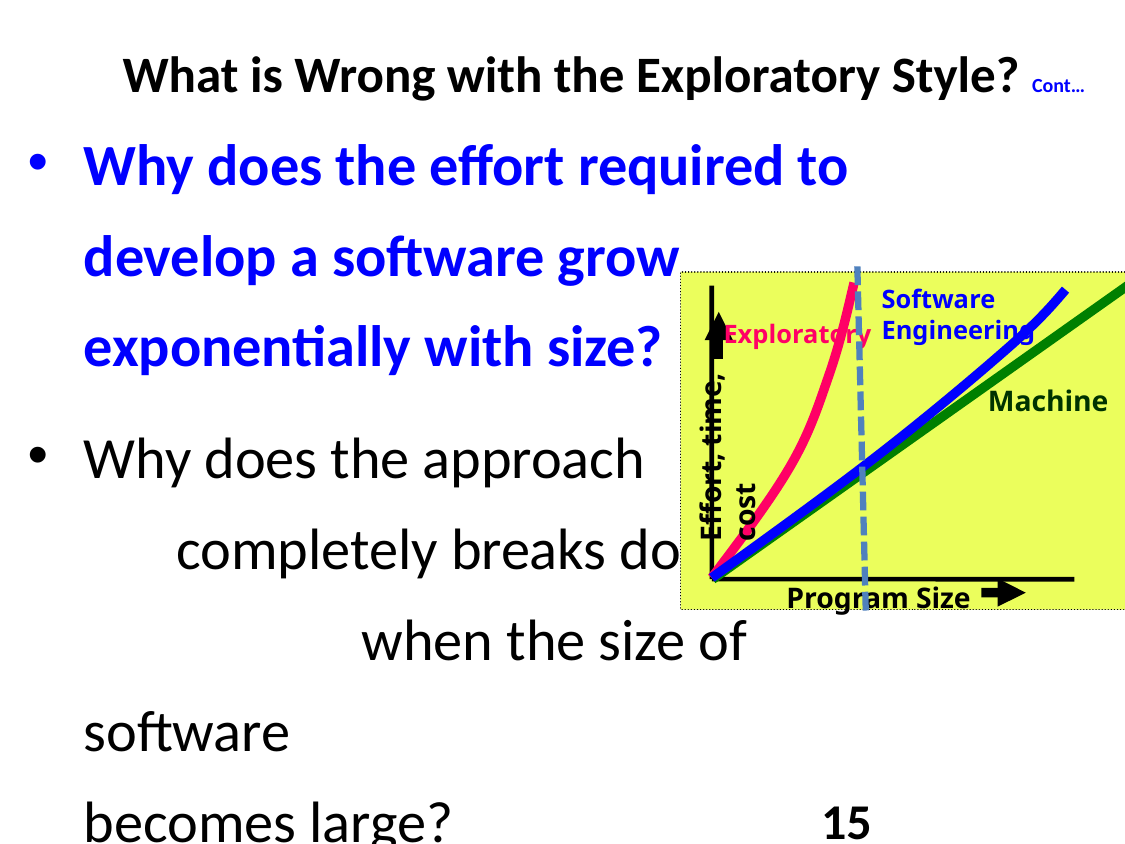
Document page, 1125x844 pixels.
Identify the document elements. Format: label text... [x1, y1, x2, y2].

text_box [680, 271, 1125, 611]
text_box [687, 436, 1037, 446]
list Why does the effort required to develop a software grow exponentially with size? Why does the approach completely breaks down when the size of software becomes large? [12, 98, 913, 668]
title What is Wrong with the Exploratory Style? Cont… [0, 4, 1101, 146]
slide_number 15 [806, 782, 1069, 827]
